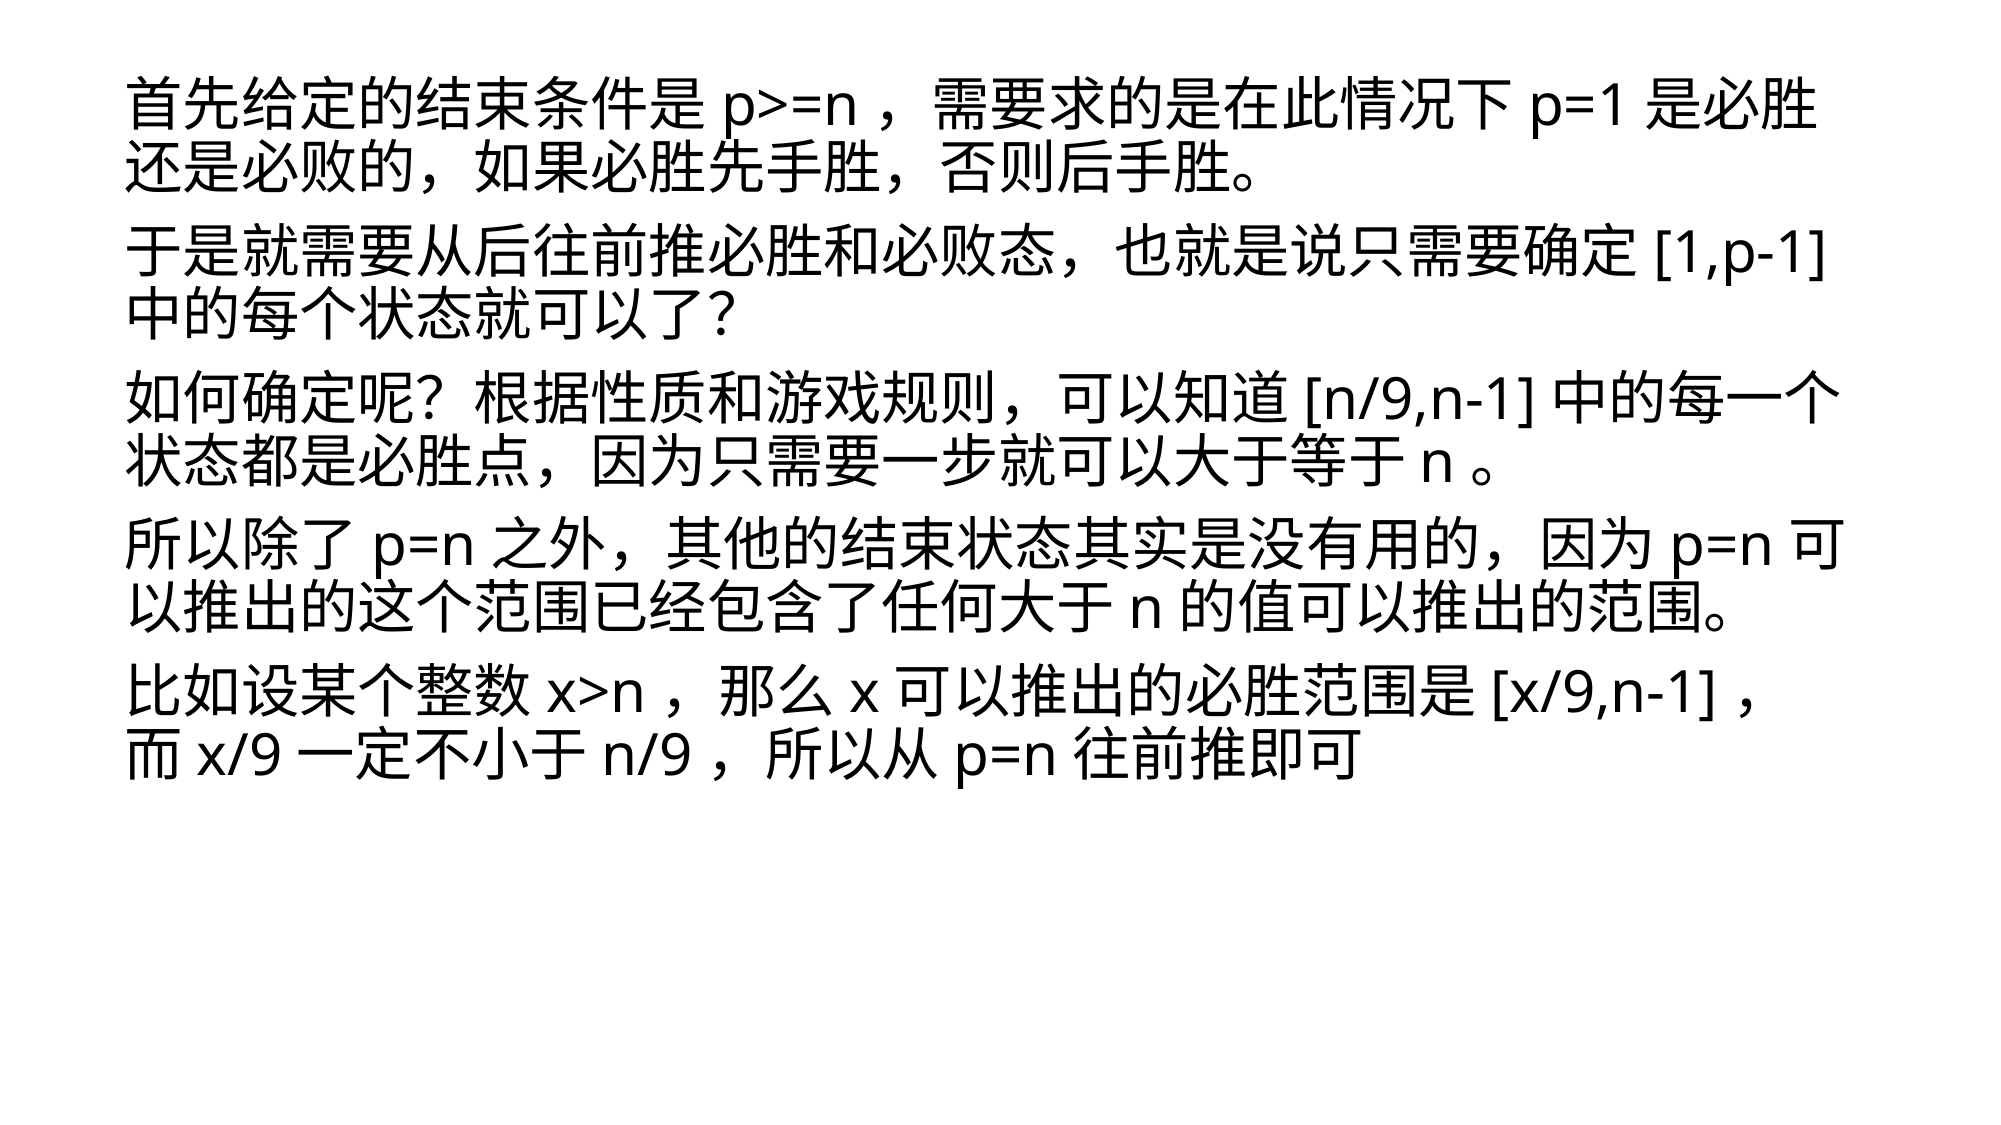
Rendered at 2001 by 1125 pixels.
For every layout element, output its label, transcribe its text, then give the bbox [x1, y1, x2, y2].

list 首先给定的结束条件是p>=n，需要求的是在此情况下p=1是必胜还是必败的，如果必胜先手胜，否则后手胜。 于是就需要从后往前推必胜和必败态，也就是说只需要确定[1,p-1]中的每个状态就可以了？ 如何确定呢？根据性质和游戏规则，可以知道[n/9,n-1]中的每一个状态都是必胜点，因为只需要一步就可以大于等于n。 所以除了p=n之外，其他的结束状态其实是没有用的，因为p=n可以推出的这个范围已经包含了任何大于n的值可以推出的范围。 比如设某个整数x>n，那么x可以推出的必胜范围是[x/9,n-1]，而x/9一定不小于n/9，所以从p=n往前推即可 [109, 67, 1863, 1014]
